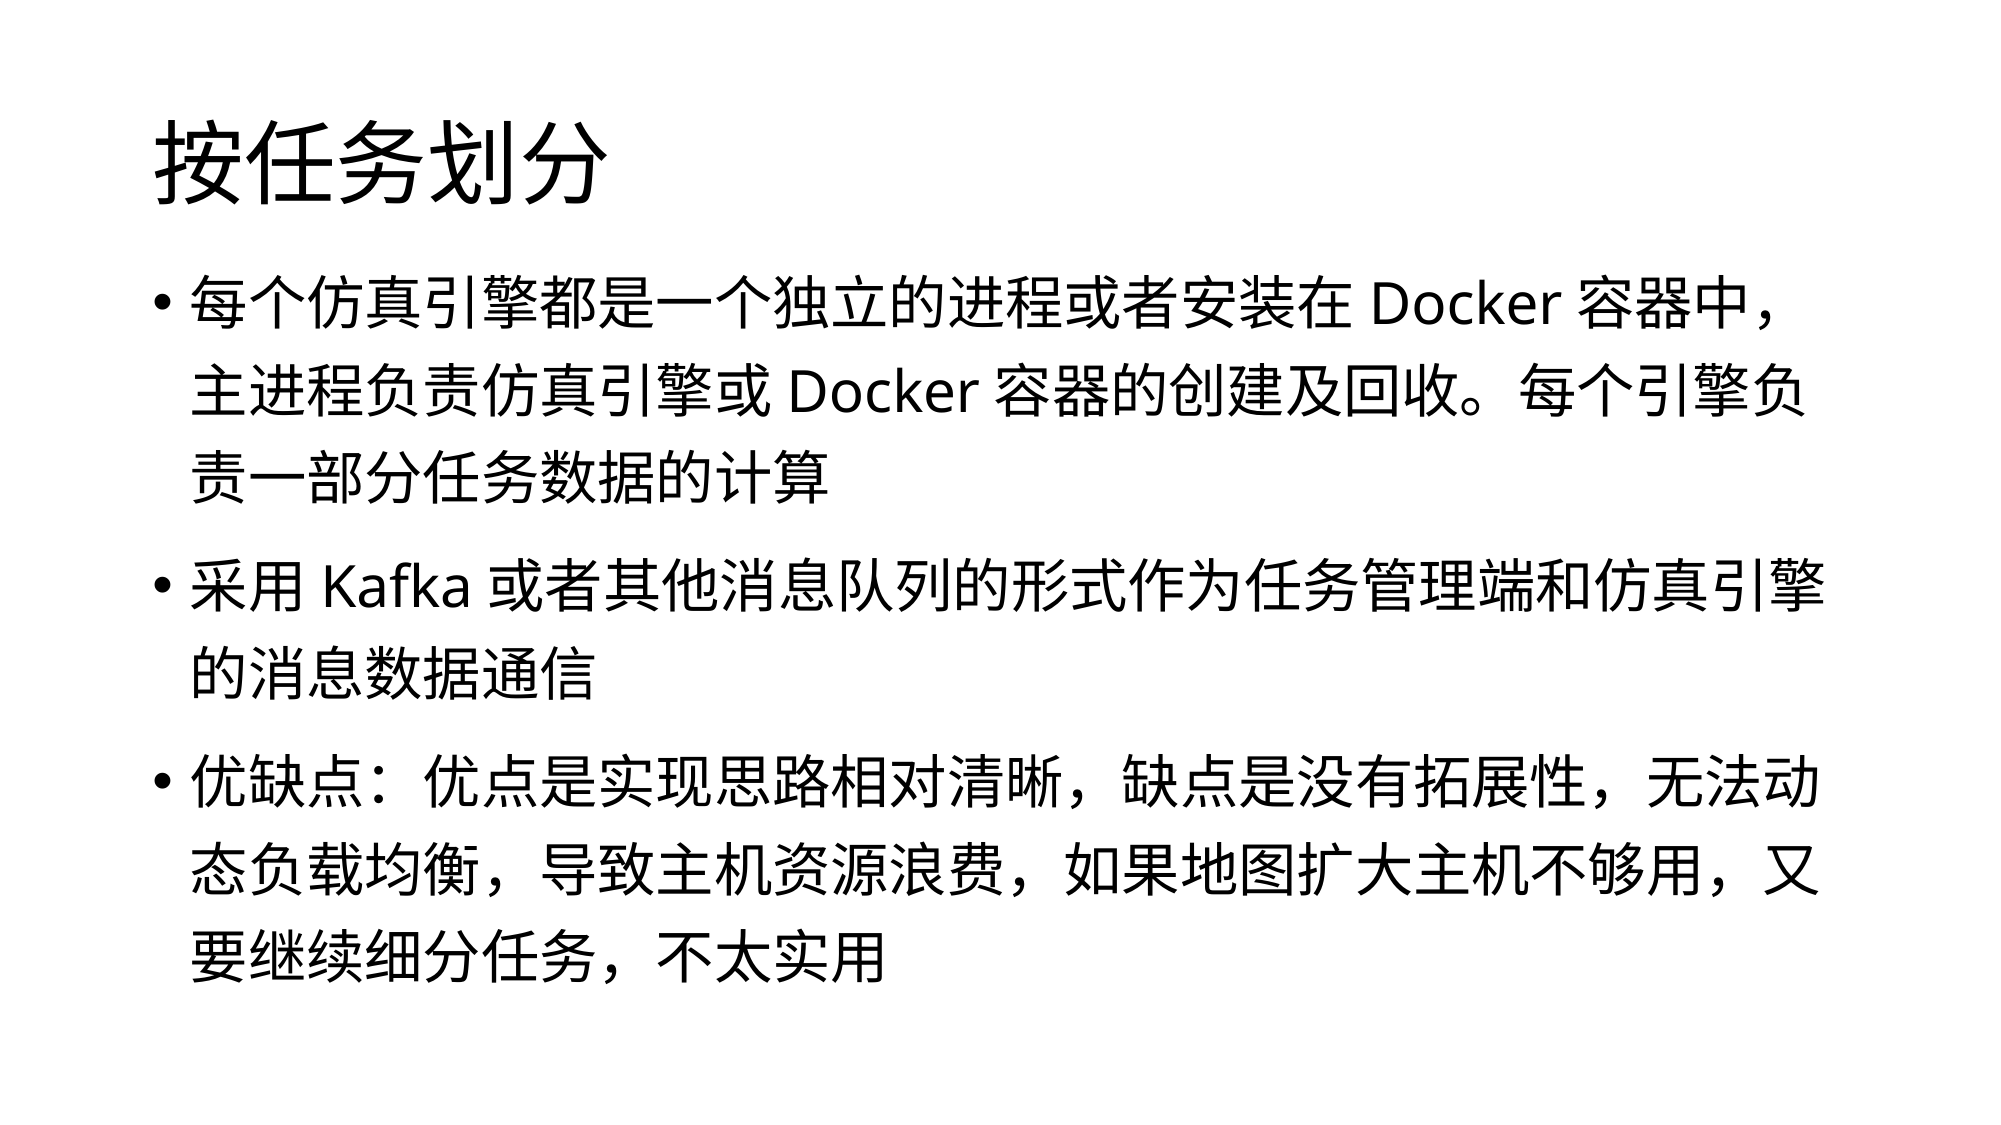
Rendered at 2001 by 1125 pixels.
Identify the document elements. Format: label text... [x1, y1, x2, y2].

title 按任务划分 [137, 58, 1863, 241]
list 每个仿真引擎都是一个独立的进程或者安装在Docker容器中，主进程负责仿真引擎或Docker容器的创建及回收。每个引擎负责一部分任务数据的计算 采用Kafka或者其他消息队列的形式作为任务管理端和仿真引擎的消息数据通信 优缺点：优点是实现思路相对清晰，缺点是没有拓展性，无法动态负载均衡，导致主机资源浪费，如果地图扩大主机不够用，又要继续细分任务，不太实用 [137, 241, 1863, 956]
